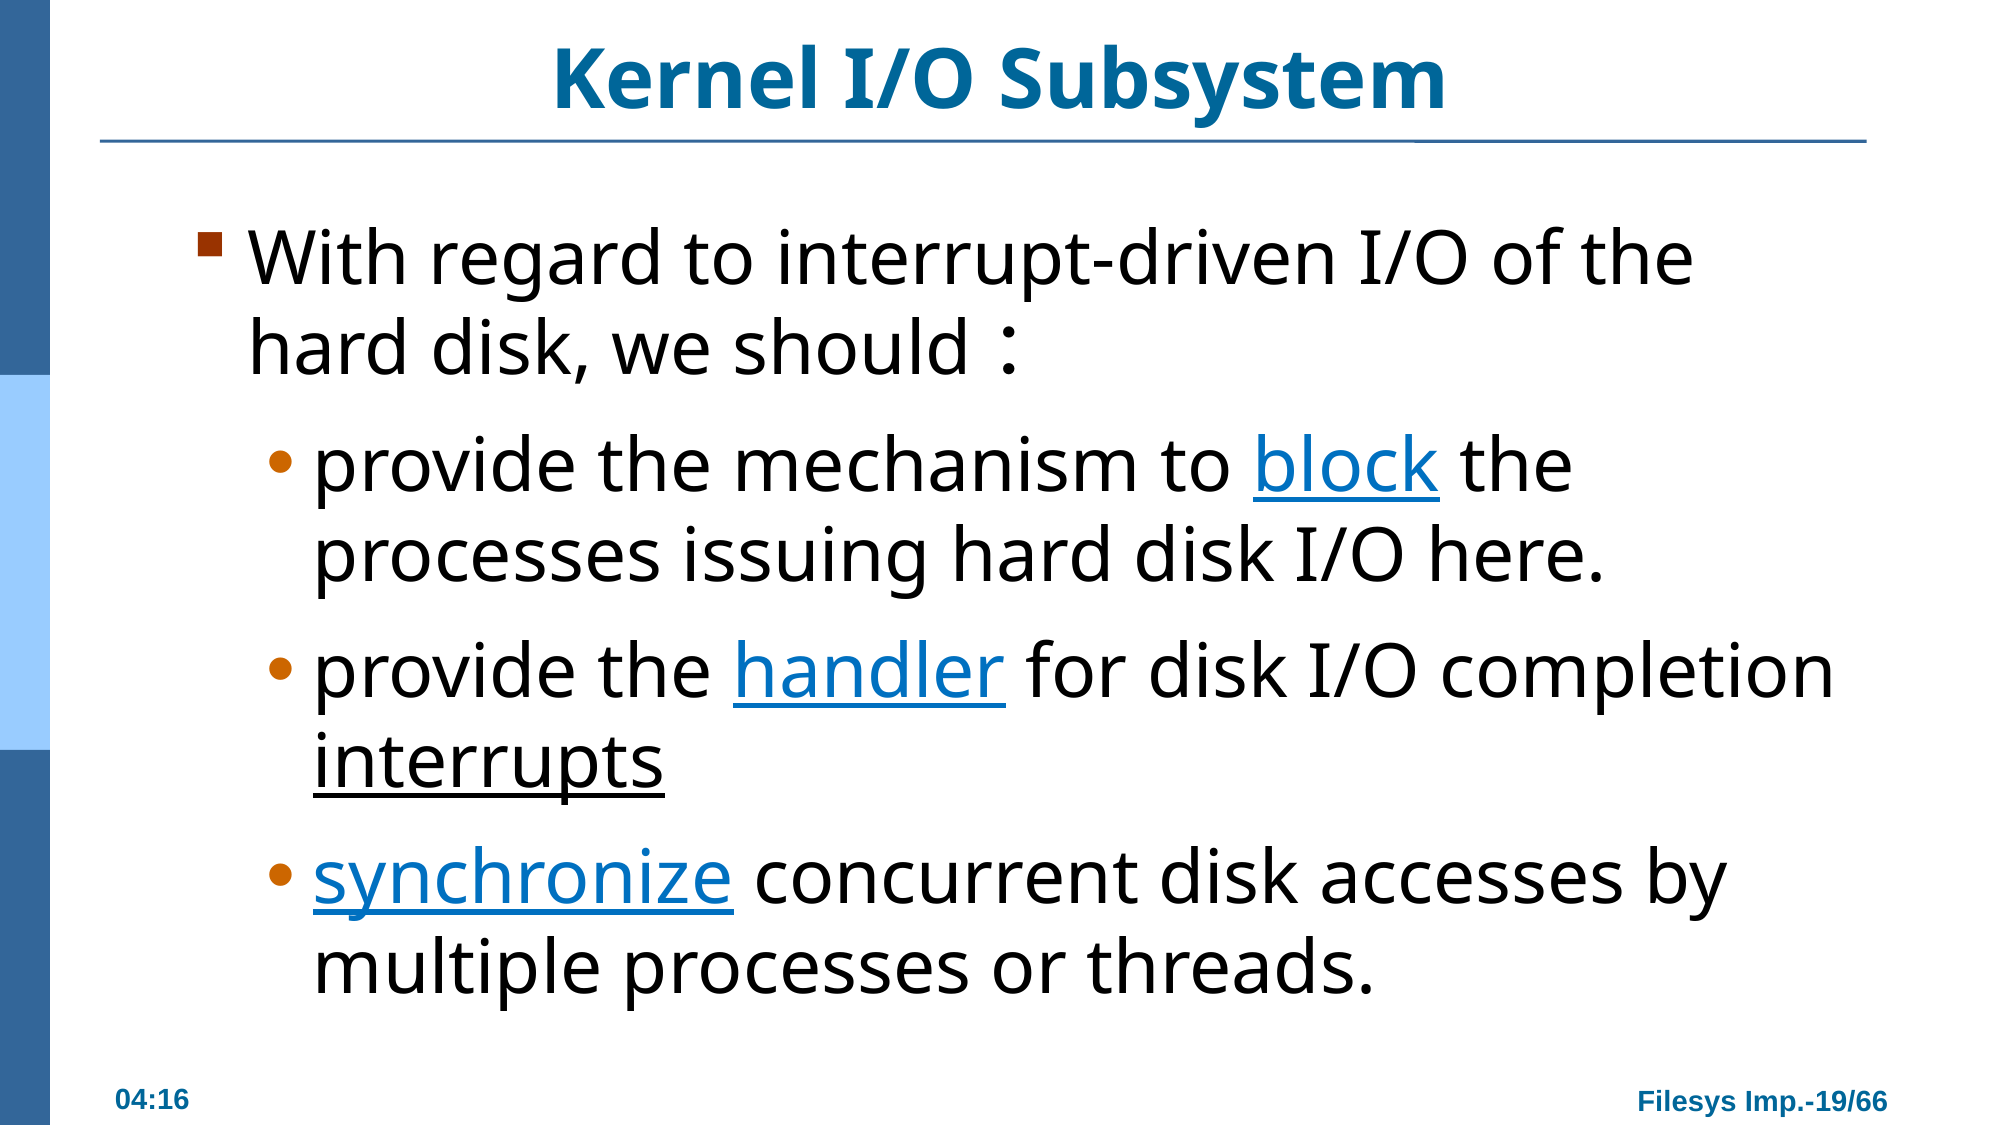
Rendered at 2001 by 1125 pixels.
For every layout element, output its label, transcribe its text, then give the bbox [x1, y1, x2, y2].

title Kernel I/O Subsystem [99, 38, 1900, 133]
list With regard to interrupt-driven I/O of the hard disk, we should： provide the mechanism to block the processes issuing hard disk I/O here. provide the handler for disk I/O completion interrupts synchronize concurrent disk accesses by multiple processes or threads. [176, 202, 1867, 946]
